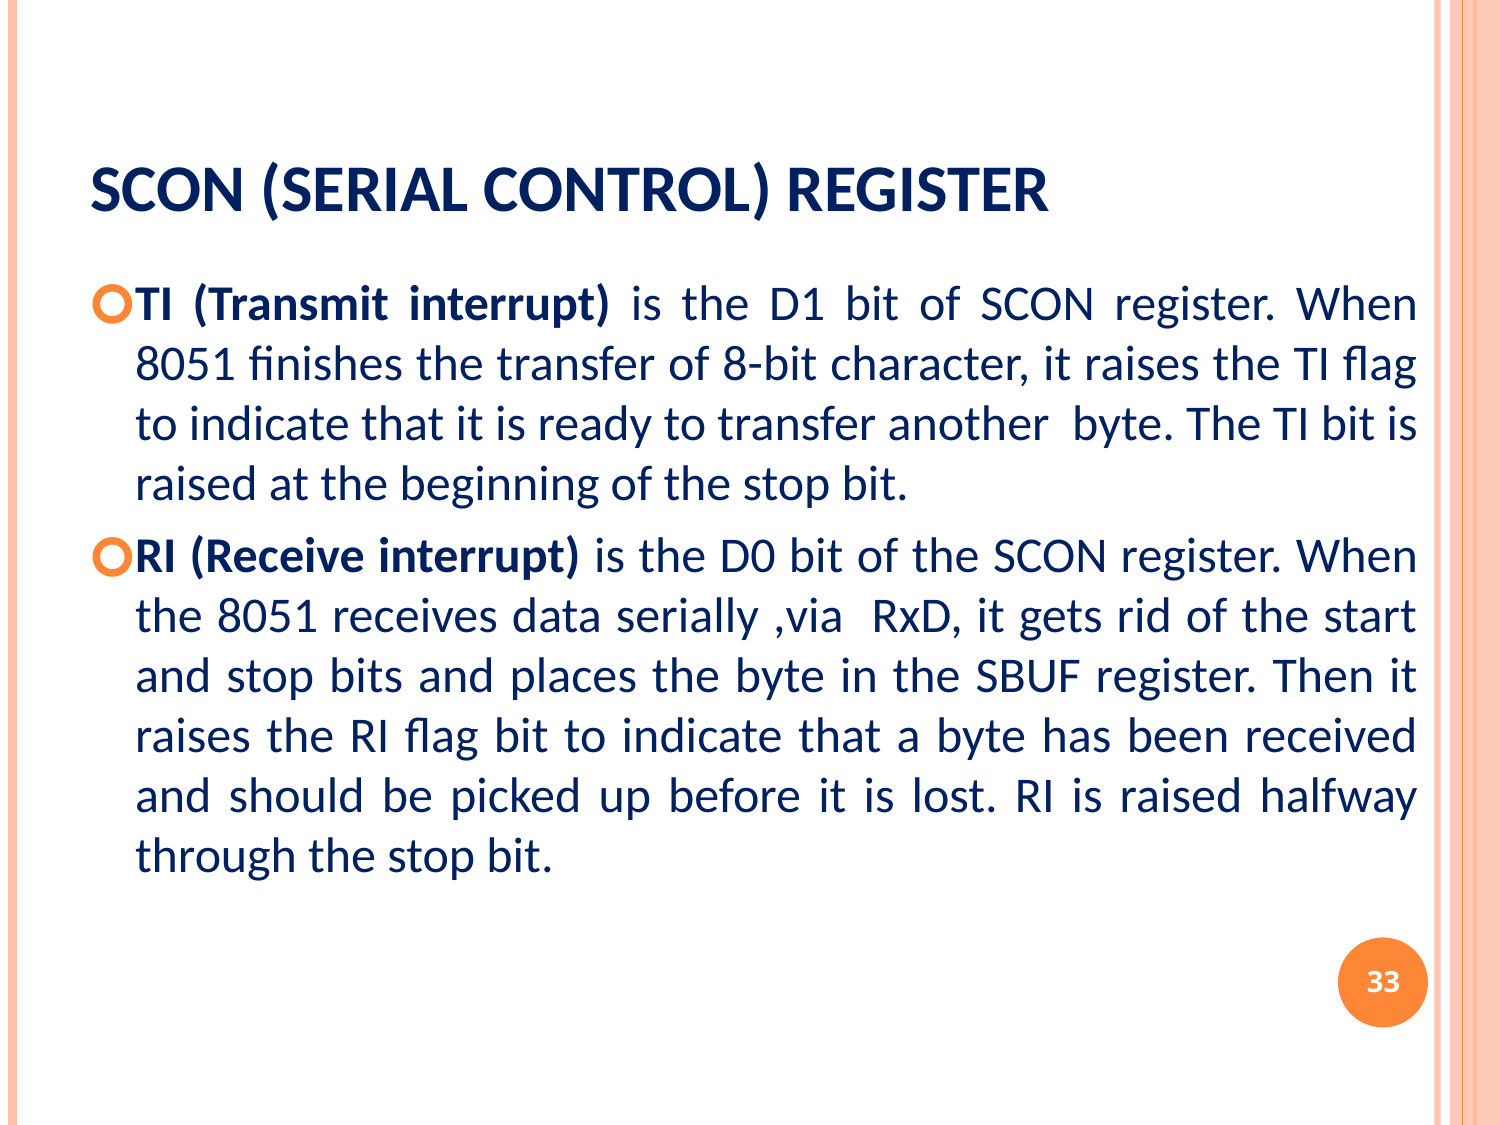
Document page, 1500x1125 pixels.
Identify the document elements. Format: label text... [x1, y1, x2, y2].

list TI (Transmit interrupt) is the D1 bit of SCON register. When 8051 finishes the transfer of 8-bit character, it raises the TI flag to indicate that it is ready to transfer another byte. The TI bit is raised at the beginning of the stop bit. RI (Receive interrupt) is the D0 bit of the SCON register. When the 8051 receives data serially ,via RxD, it gets rid of the start and stop bits and places the byte in the SBUF register. Then it raises the RI flag bit to indicate that a byte has been received and should be picked up before it is lost. RI is raised halfway through the stop bit. [75, 262, 1434, 1062]
slide_number ‹#› [1333, 940, 1434, 1027]
title SCON (Serial control) register [75, 45, 1300, 233]
